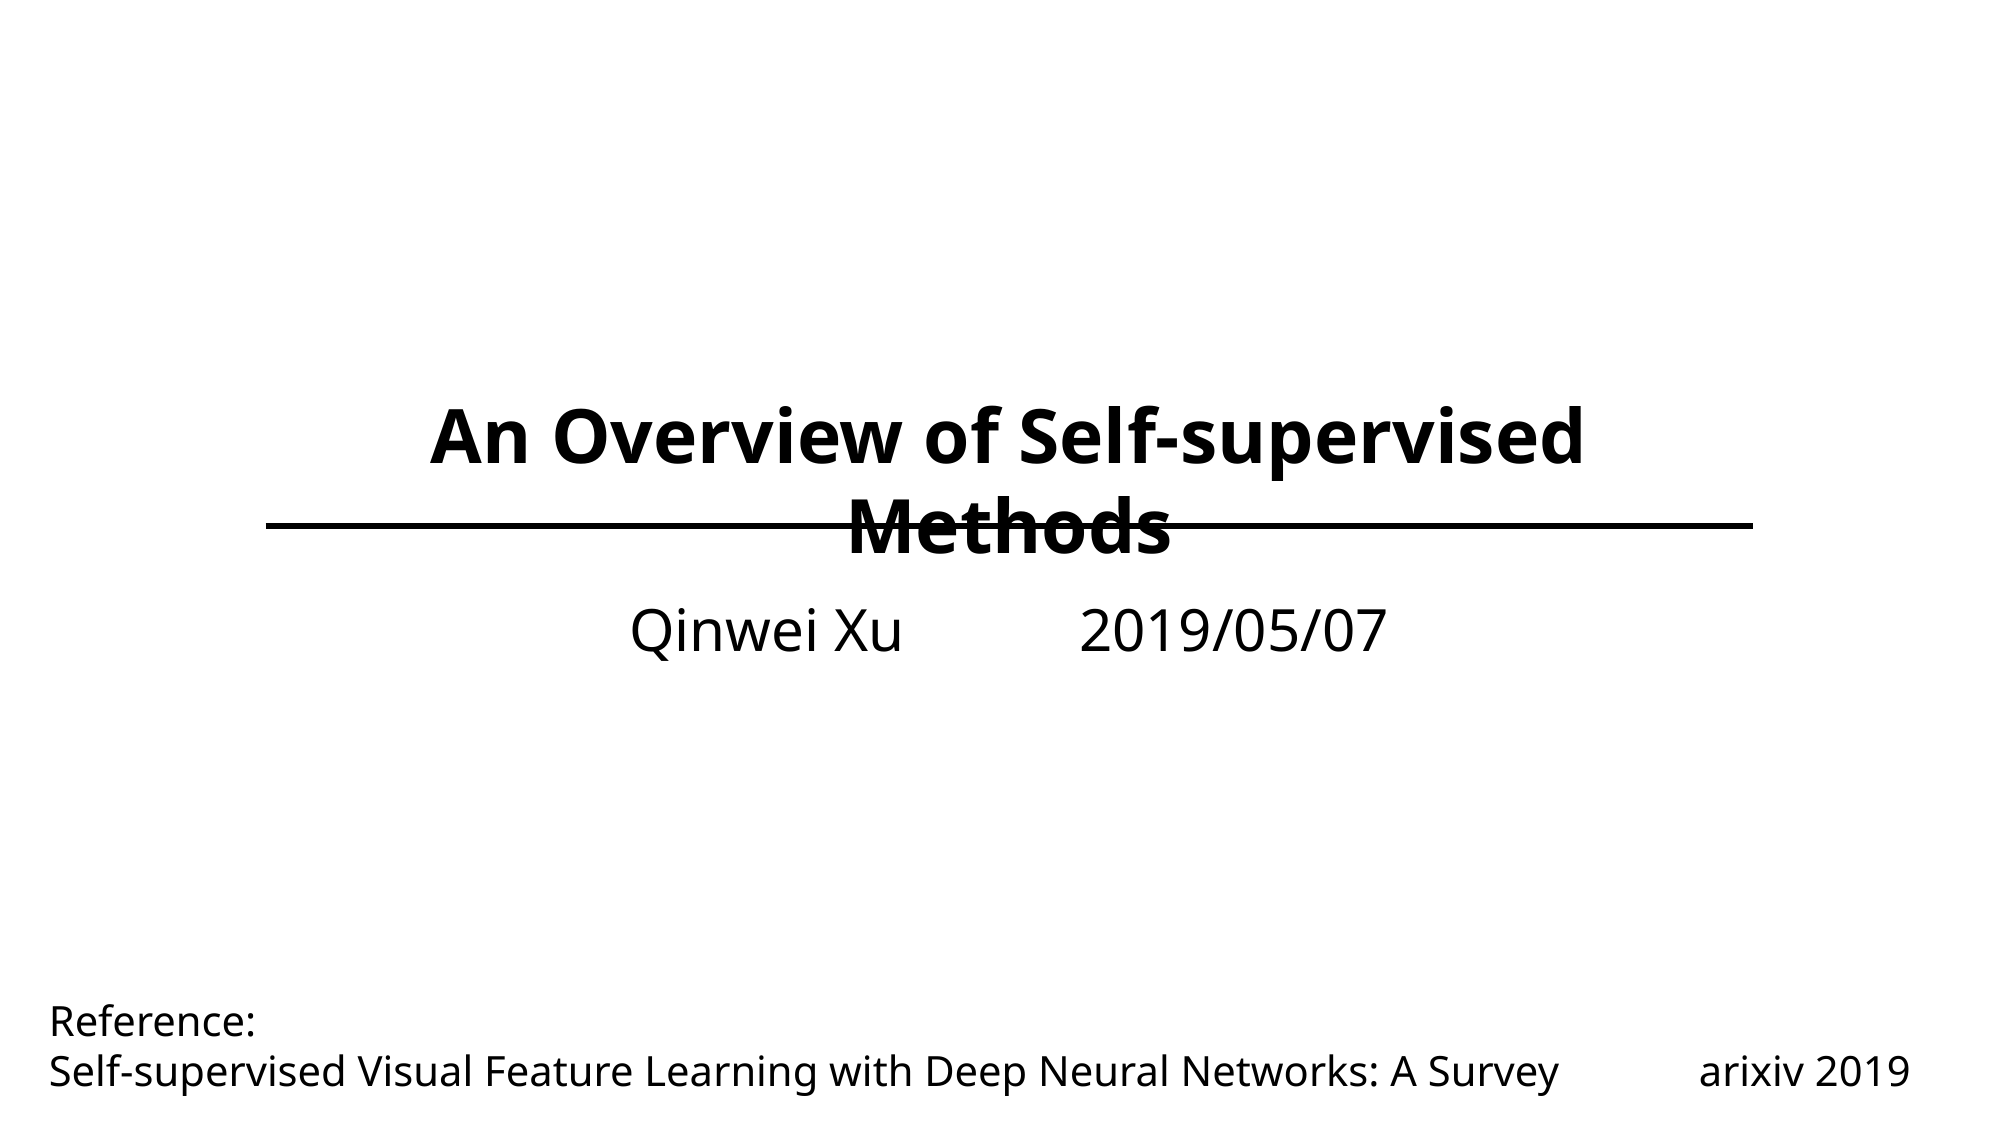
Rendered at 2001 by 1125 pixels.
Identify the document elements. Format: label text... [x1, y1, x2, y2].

text_box Qinwei Xu 2019/05/07 [295, 586, 1723, 671]
text_box An Overview of Self-supervised Methods [279, 381, 1739, 523]
text_box An Overview of Self-supervised Methods [279, 529, 1739, 577]
text_box Reference: Self-supervised Visual Feature Learning with Deep Neural Networks: A Survey arixiv 2019 [34, 987, 1985, 1103]
